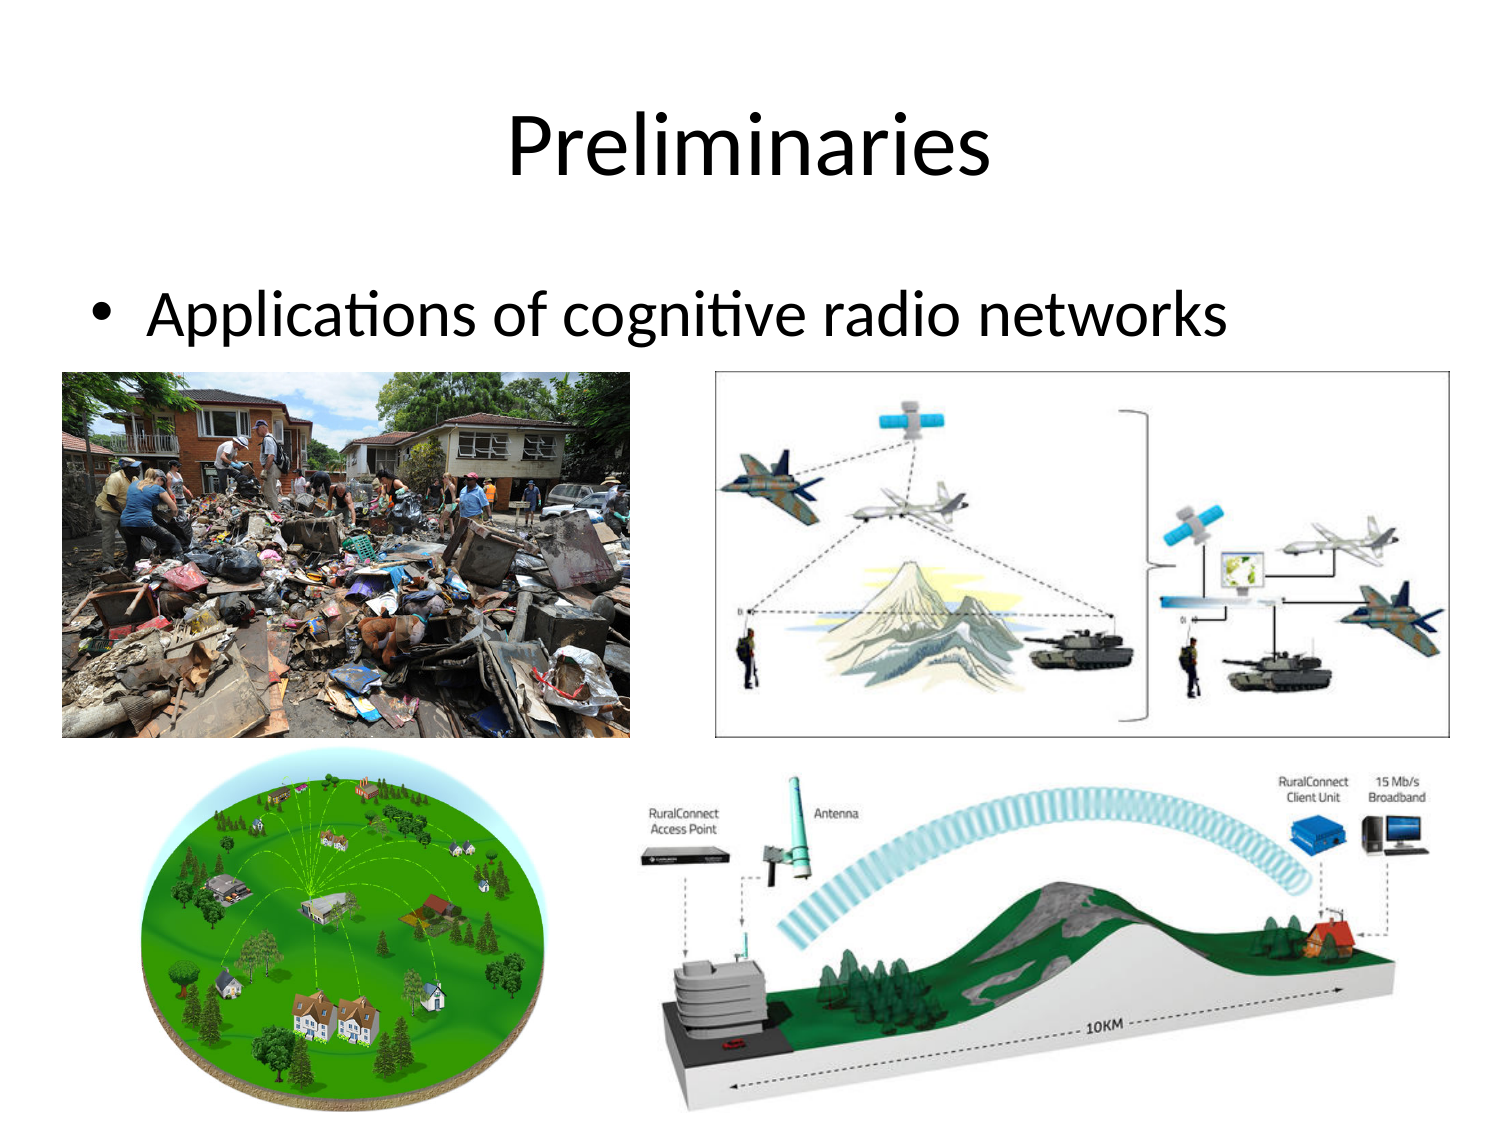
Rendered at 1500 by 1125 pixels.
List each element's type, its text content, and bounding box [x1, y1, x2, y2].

picture [715, 371, 1451, 738]
picture [637, 762, 1436, 1113]
picture [62, 371, 630, 738]
list Applications of cognitive radio networks [75, 262, 1425, 1005]
picture [137, 744, 551, 1112]
title Preliminaries [75, 45, 1425, 233]
